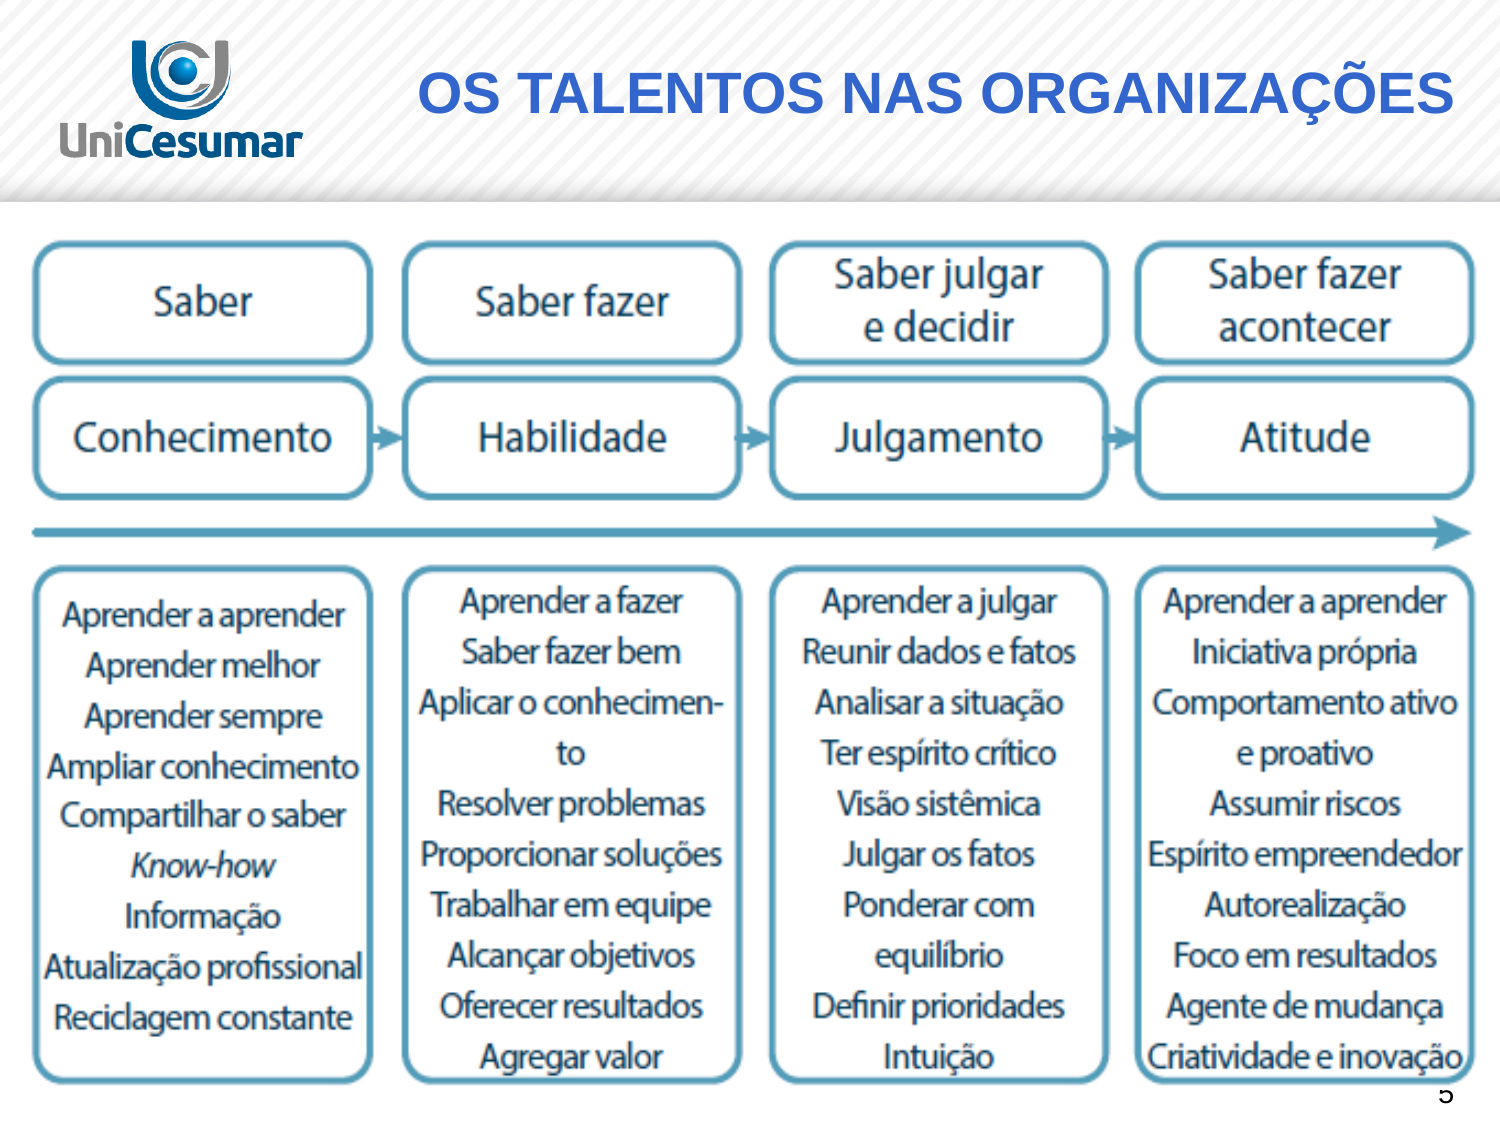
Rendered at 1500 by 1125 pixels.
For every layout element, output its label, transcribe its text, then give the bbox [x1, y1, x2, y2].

title OS TALENTOS NAS ORGANIZAÇÕES [289, 18, 1471, 162]
picture [0, 0, 1500, 1125]
